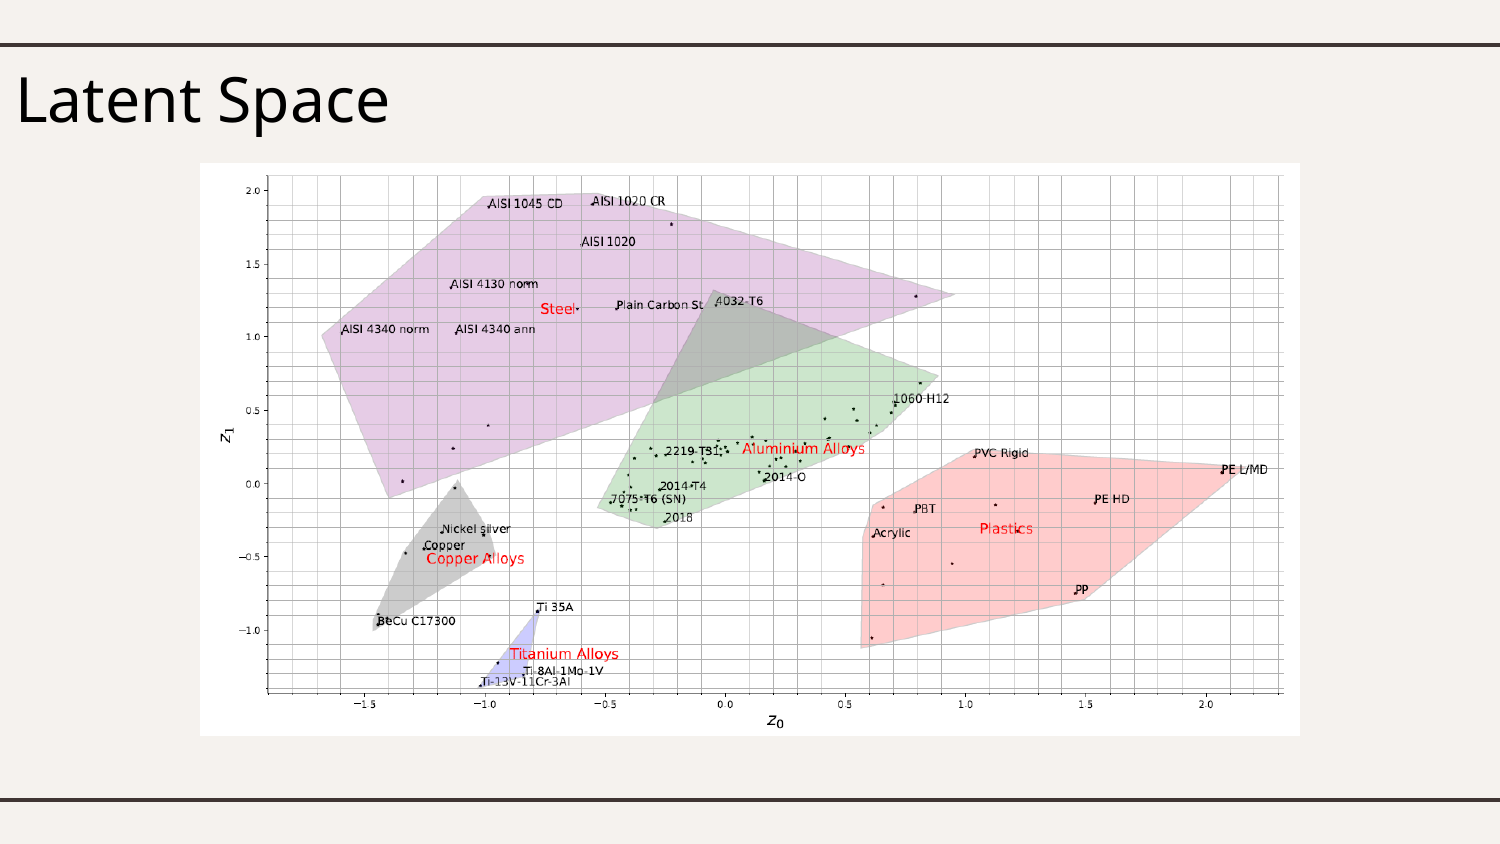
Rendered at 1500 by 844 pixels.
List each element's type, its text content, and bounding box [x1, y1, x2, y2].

picture [200, 163, 1300, 736]
title Latent Space [0, 44, 1500, 139]
